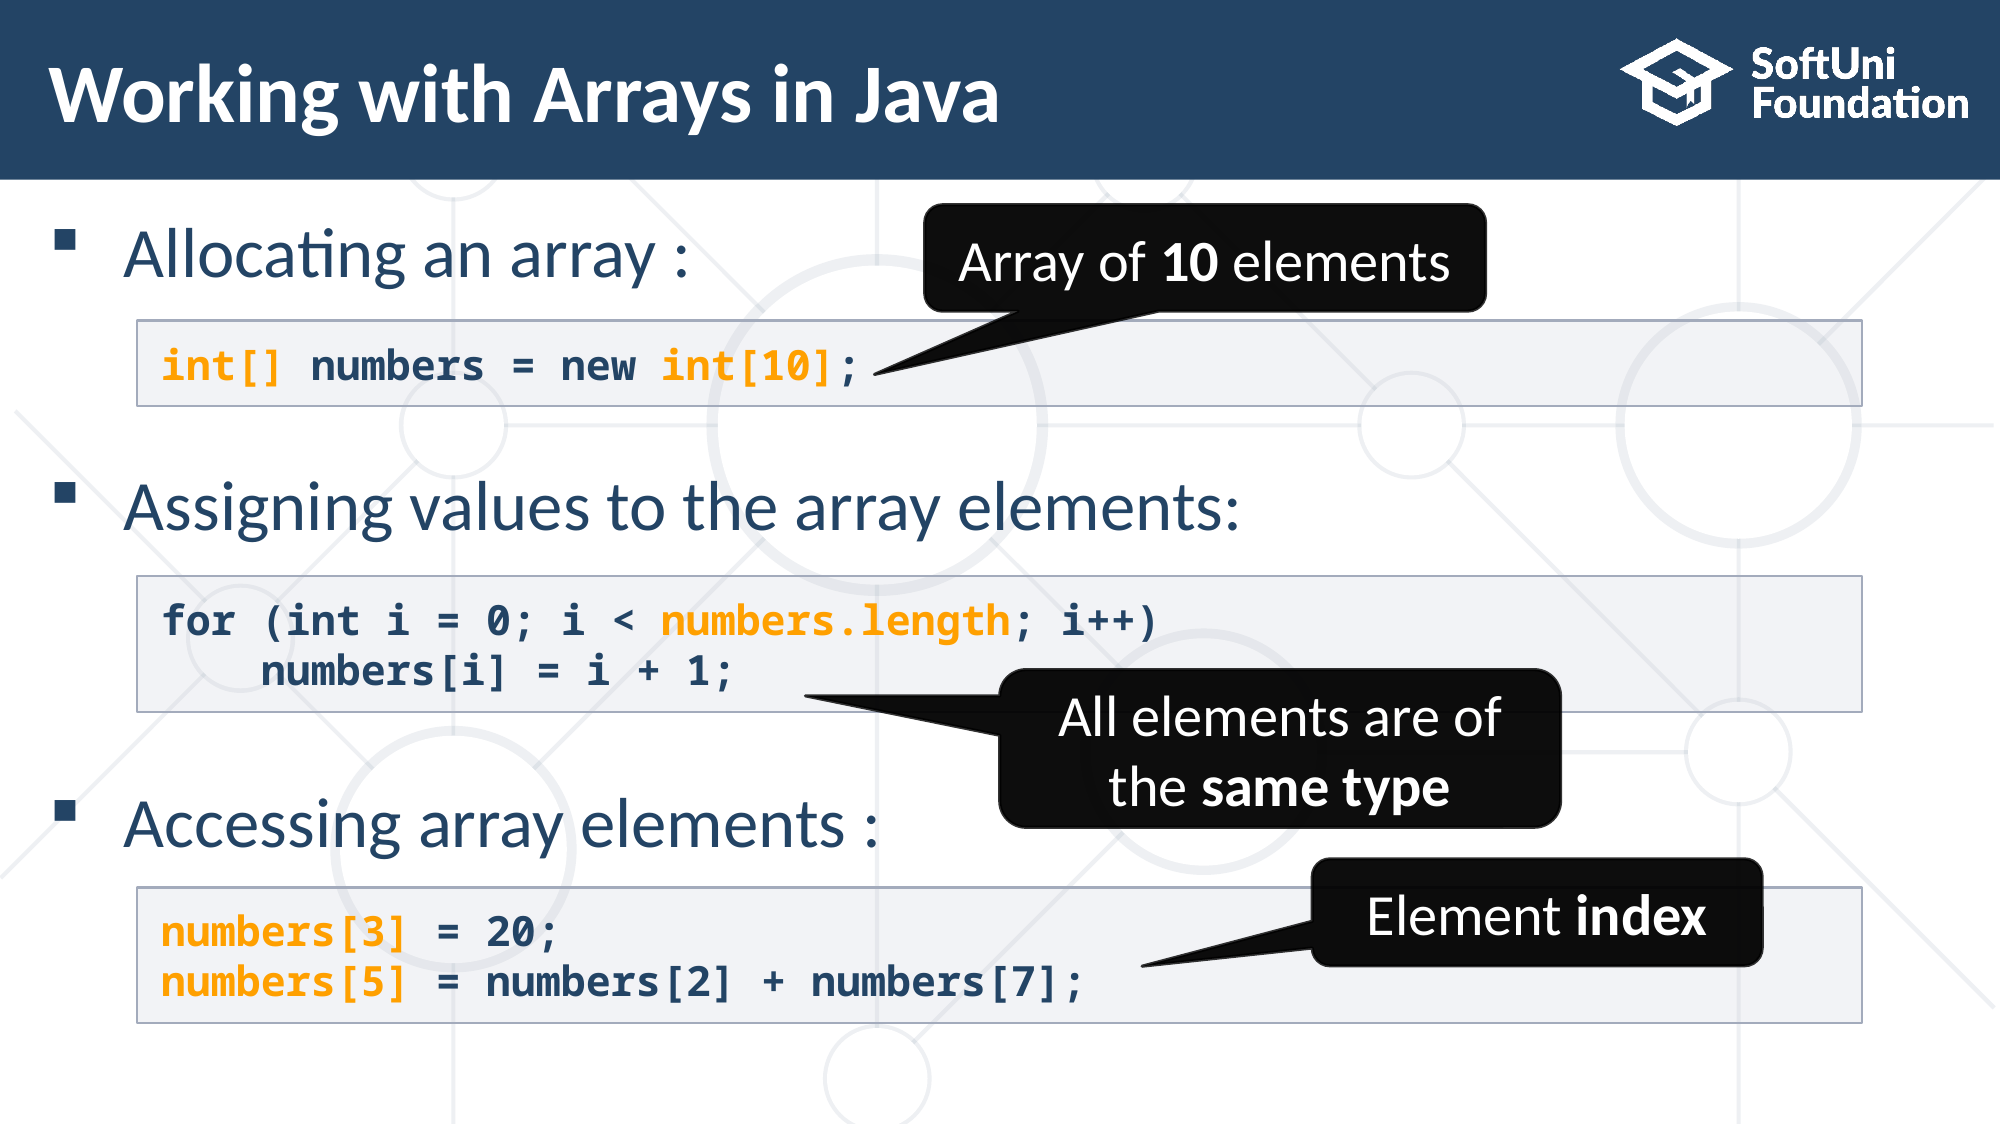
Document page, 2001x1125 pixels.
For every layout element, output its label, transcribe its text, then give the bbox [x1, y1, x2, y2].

picture [1619, 38, 1968, 126]
text_box int[] numbers = new int[10]; [137, 320, 1863, 406]
text_box Working with Arrays in Java [31, 16, 1591, 162]
text_box numbers[3] = 20; numbers[5] = numbers[2] + numbers[7]; [137, 887, 1863, 1023]
text_box Element index [1140, 856, 1765, 969]
text_box Array of 10 elements [872, 202, 1488, 377]
text_box for (int i = 0; i < numbers.length; i++) numbers[i] = i + 1; [137, 576, 1863, 712]
text_box Allocating an array : Assigning values to the array elements: Accessing array elements : [31, 196, 1970, 1092]
text_box All elements are of the same type [803, 667, 1563, 830]
